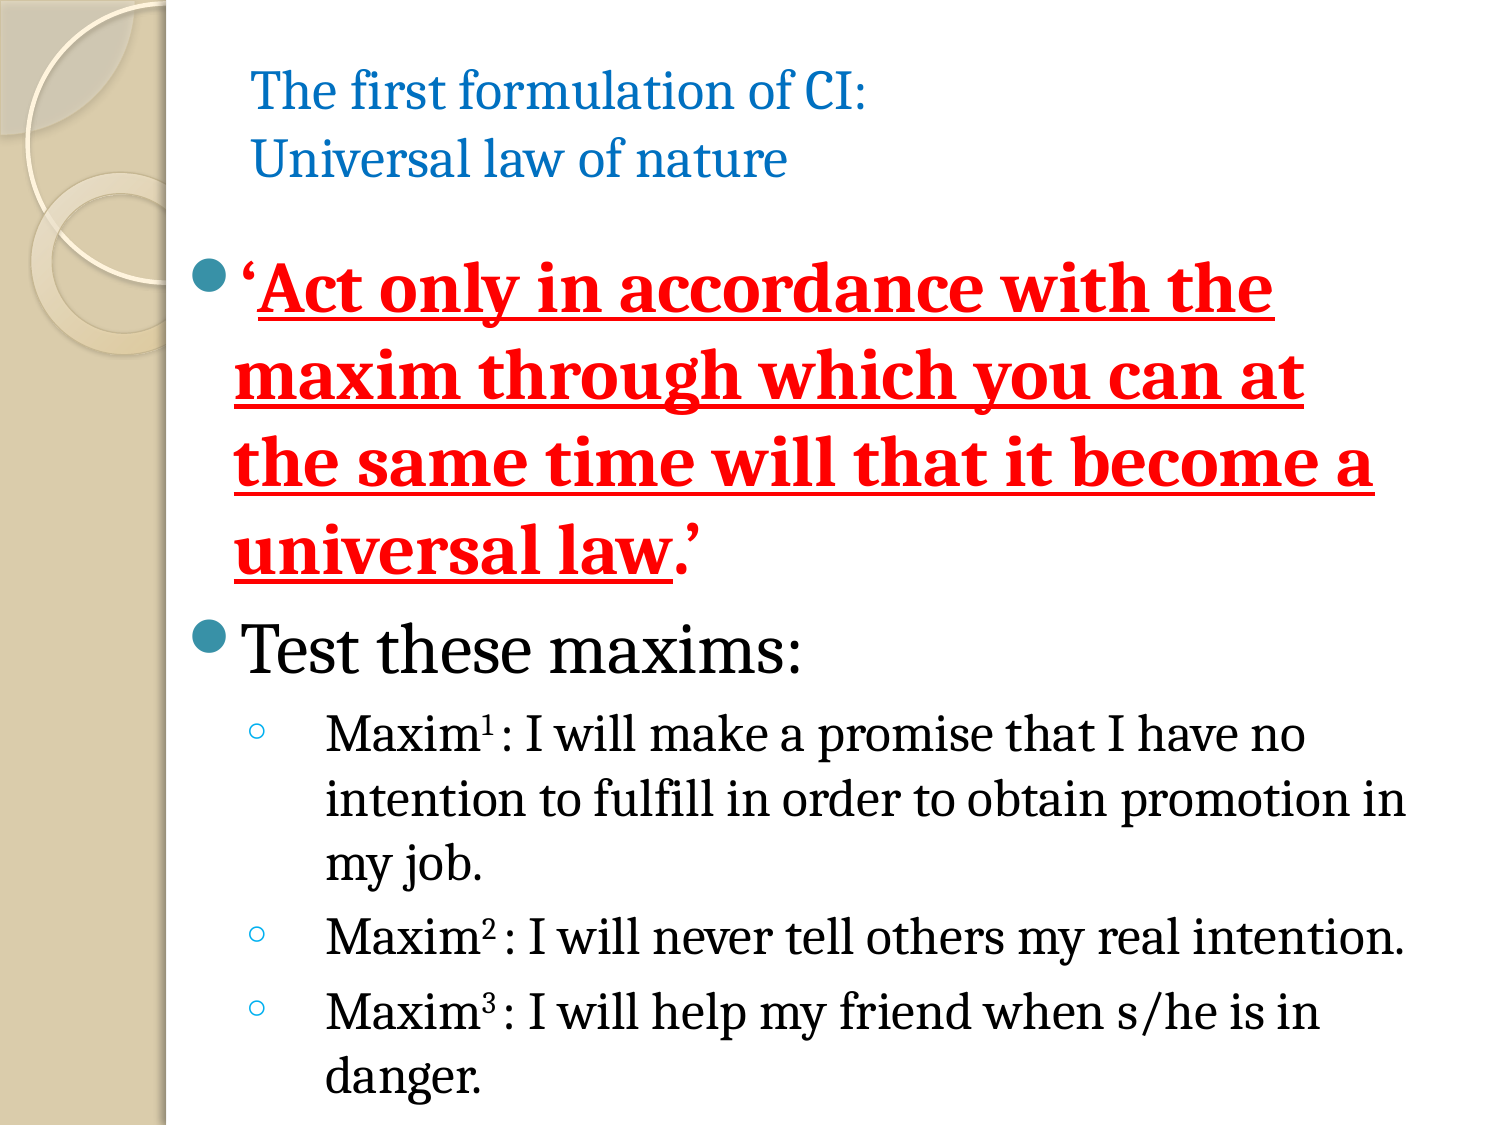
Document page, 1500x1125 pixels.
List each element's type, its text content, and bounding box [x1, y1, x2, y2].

title The first formulation of CI: Universal law of nature [235, 45, 1466, 197]
list ‘Act only in accordance with the maxim through which you can at the same time will that it become a universal law.’ Test these maxims: Maxim1 : I will make a promise that I have no intention to fulfill in order to obtain promotion in my job. Maxim2 : I will never tell others my real intention. Maxim3 : I will help my friend when s/he is in danger. [159, 231, 1427, 1125]
